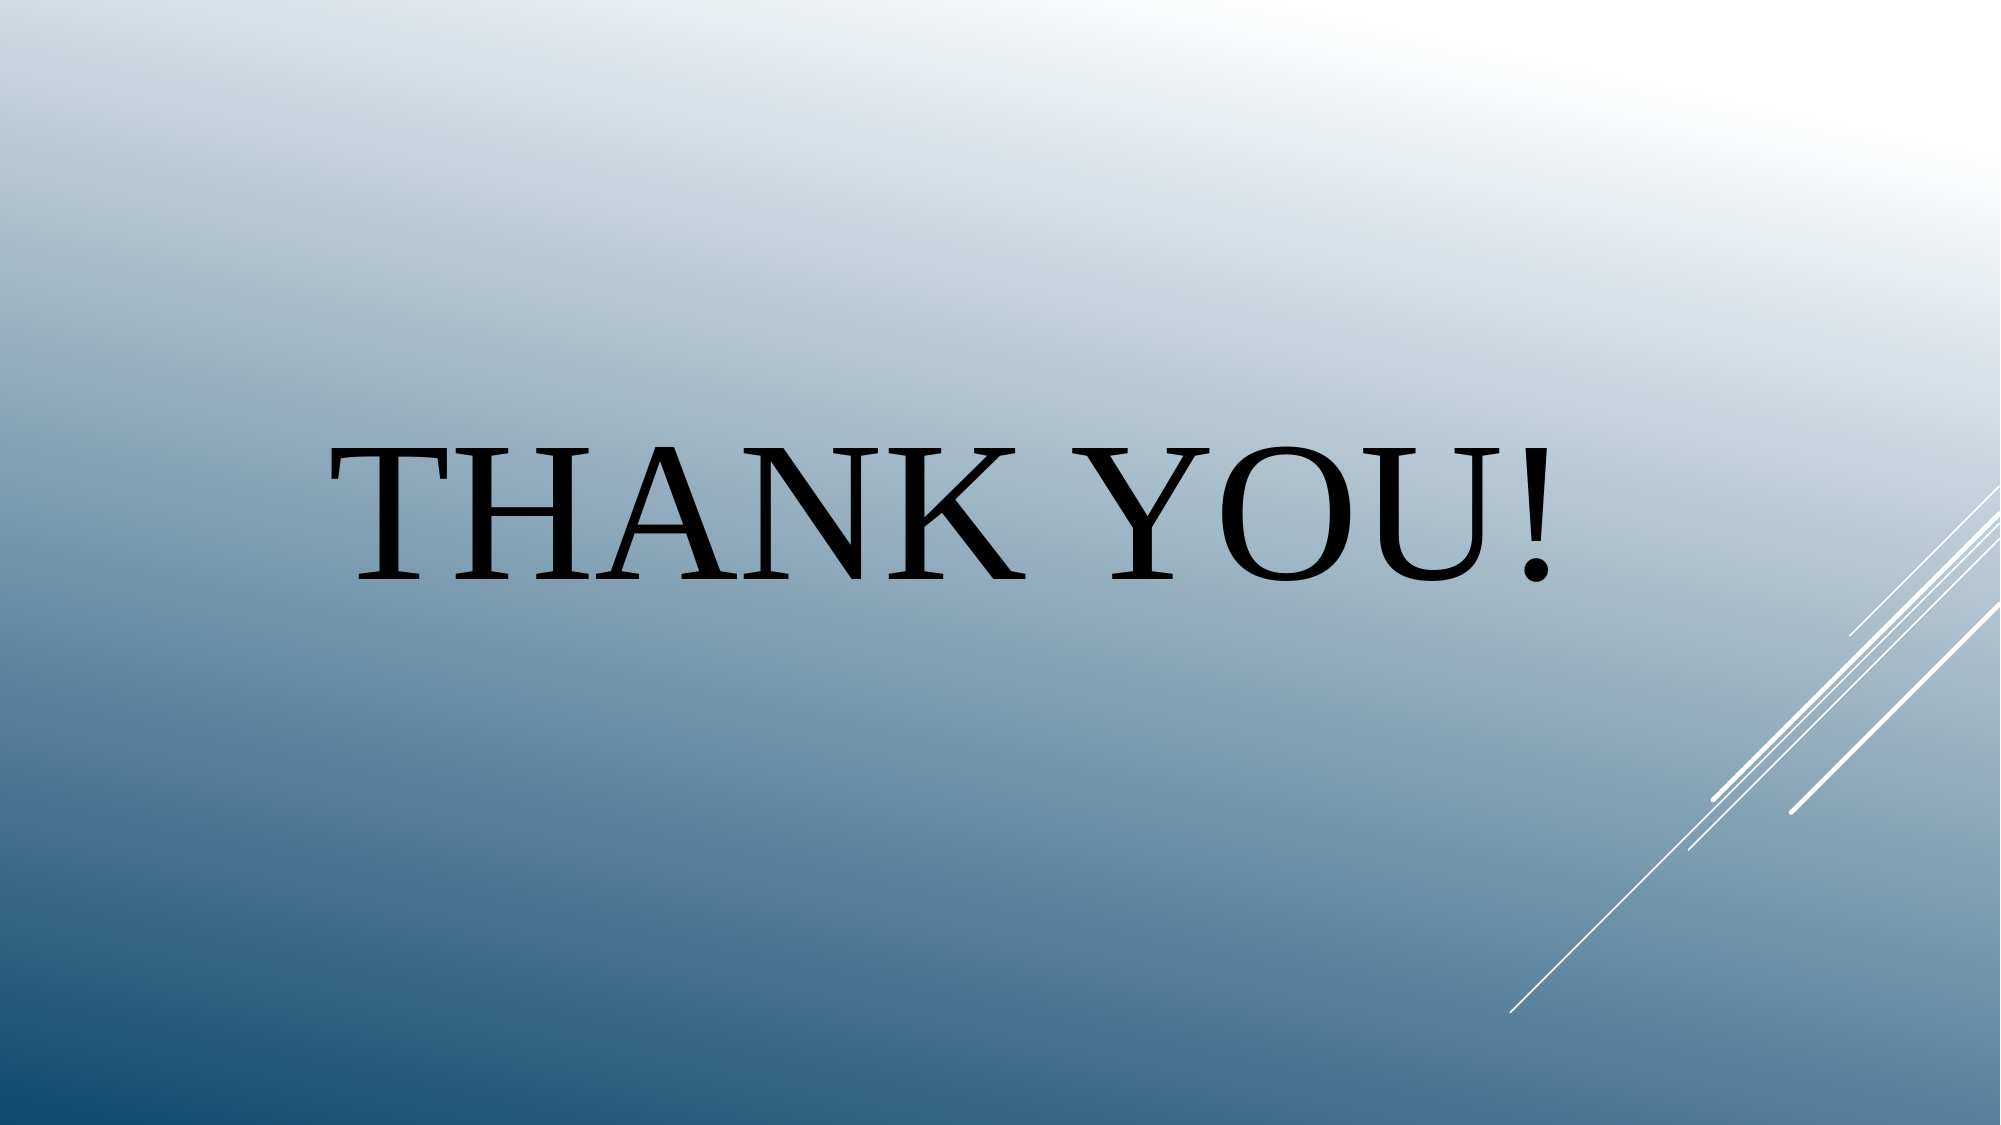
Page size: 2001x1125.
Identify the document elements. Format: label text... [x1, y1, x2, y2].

title Thank you! [313, 376, 2000, 624]
